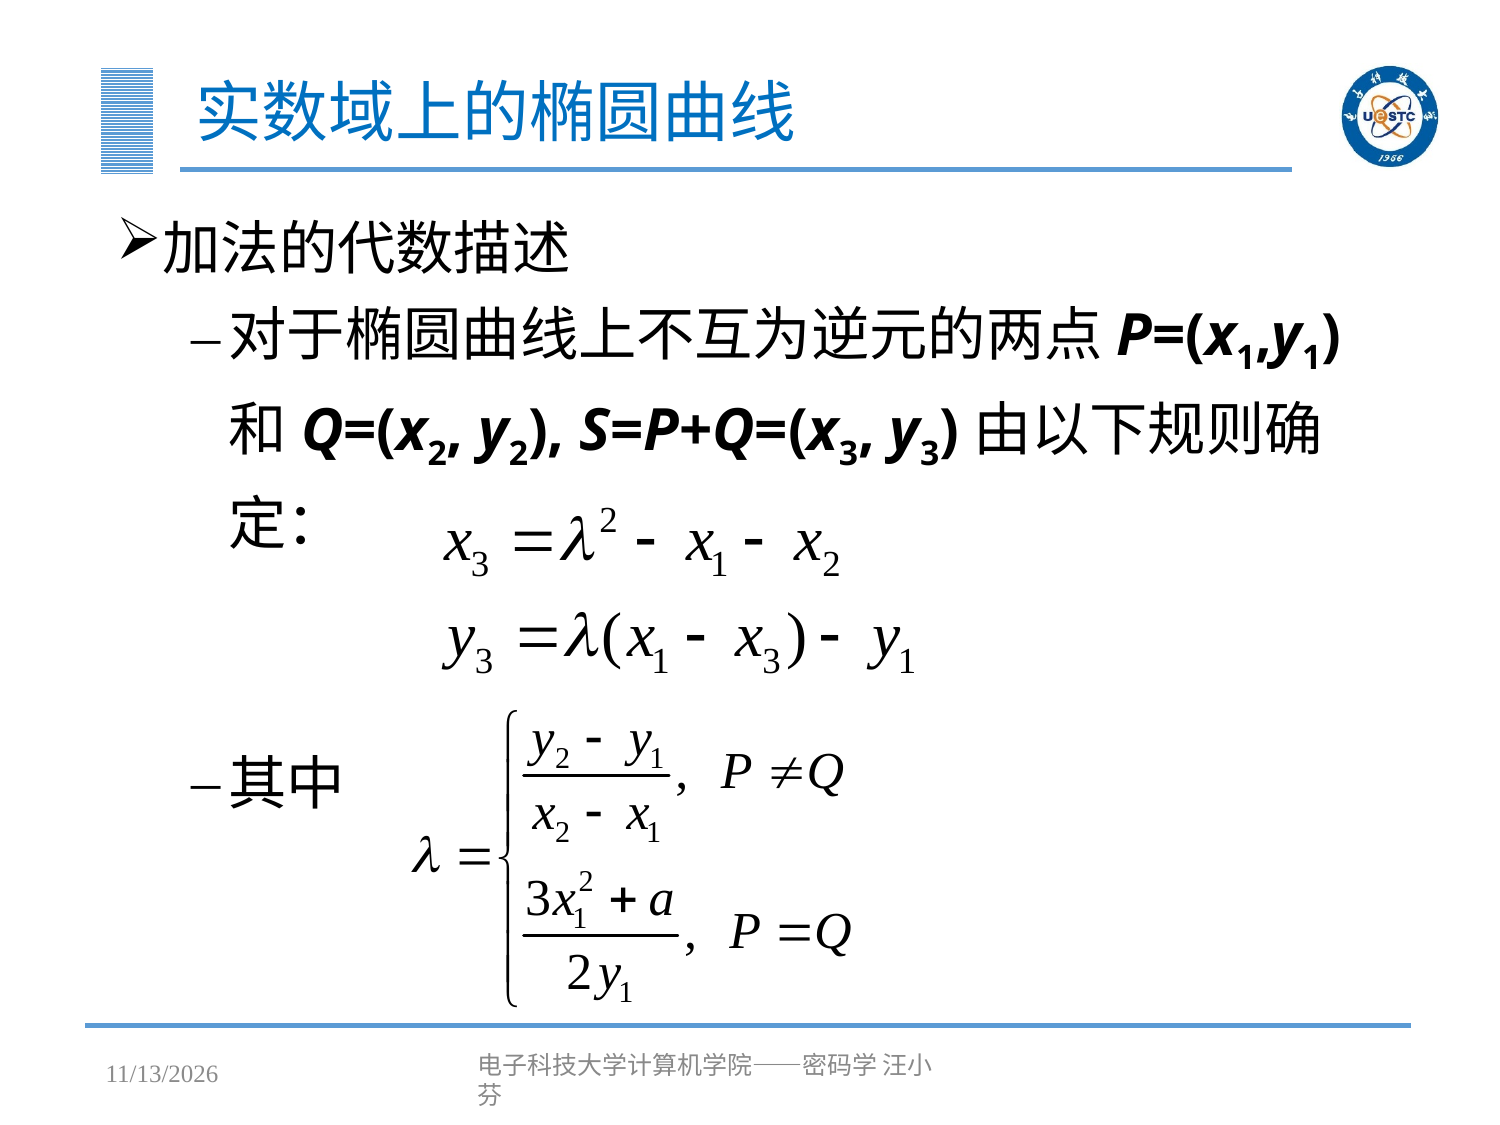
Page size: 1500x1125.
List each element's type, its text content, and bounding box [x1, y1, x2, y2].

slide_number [90, 1042, 429, 1103]
footer 电子科技大学计算机学院——密码学 汪小芬 [462, 1042, 963, 1103]
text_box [399, 698, 863, 1023]
picture [1339, 63, 1440, 171]
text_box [428, 485, 929, 689]
list 加法的代数描述 对于椭圆曲线上不互为逆元的两点P=(x1,y1)和Q=(x2, y2), S=P+Q=(x3, y3)由以下规则确定： 其中 [101, 200, 1396, 992]
title 实数域上的椭圆曲线 [180, 59, 1293, 170]
